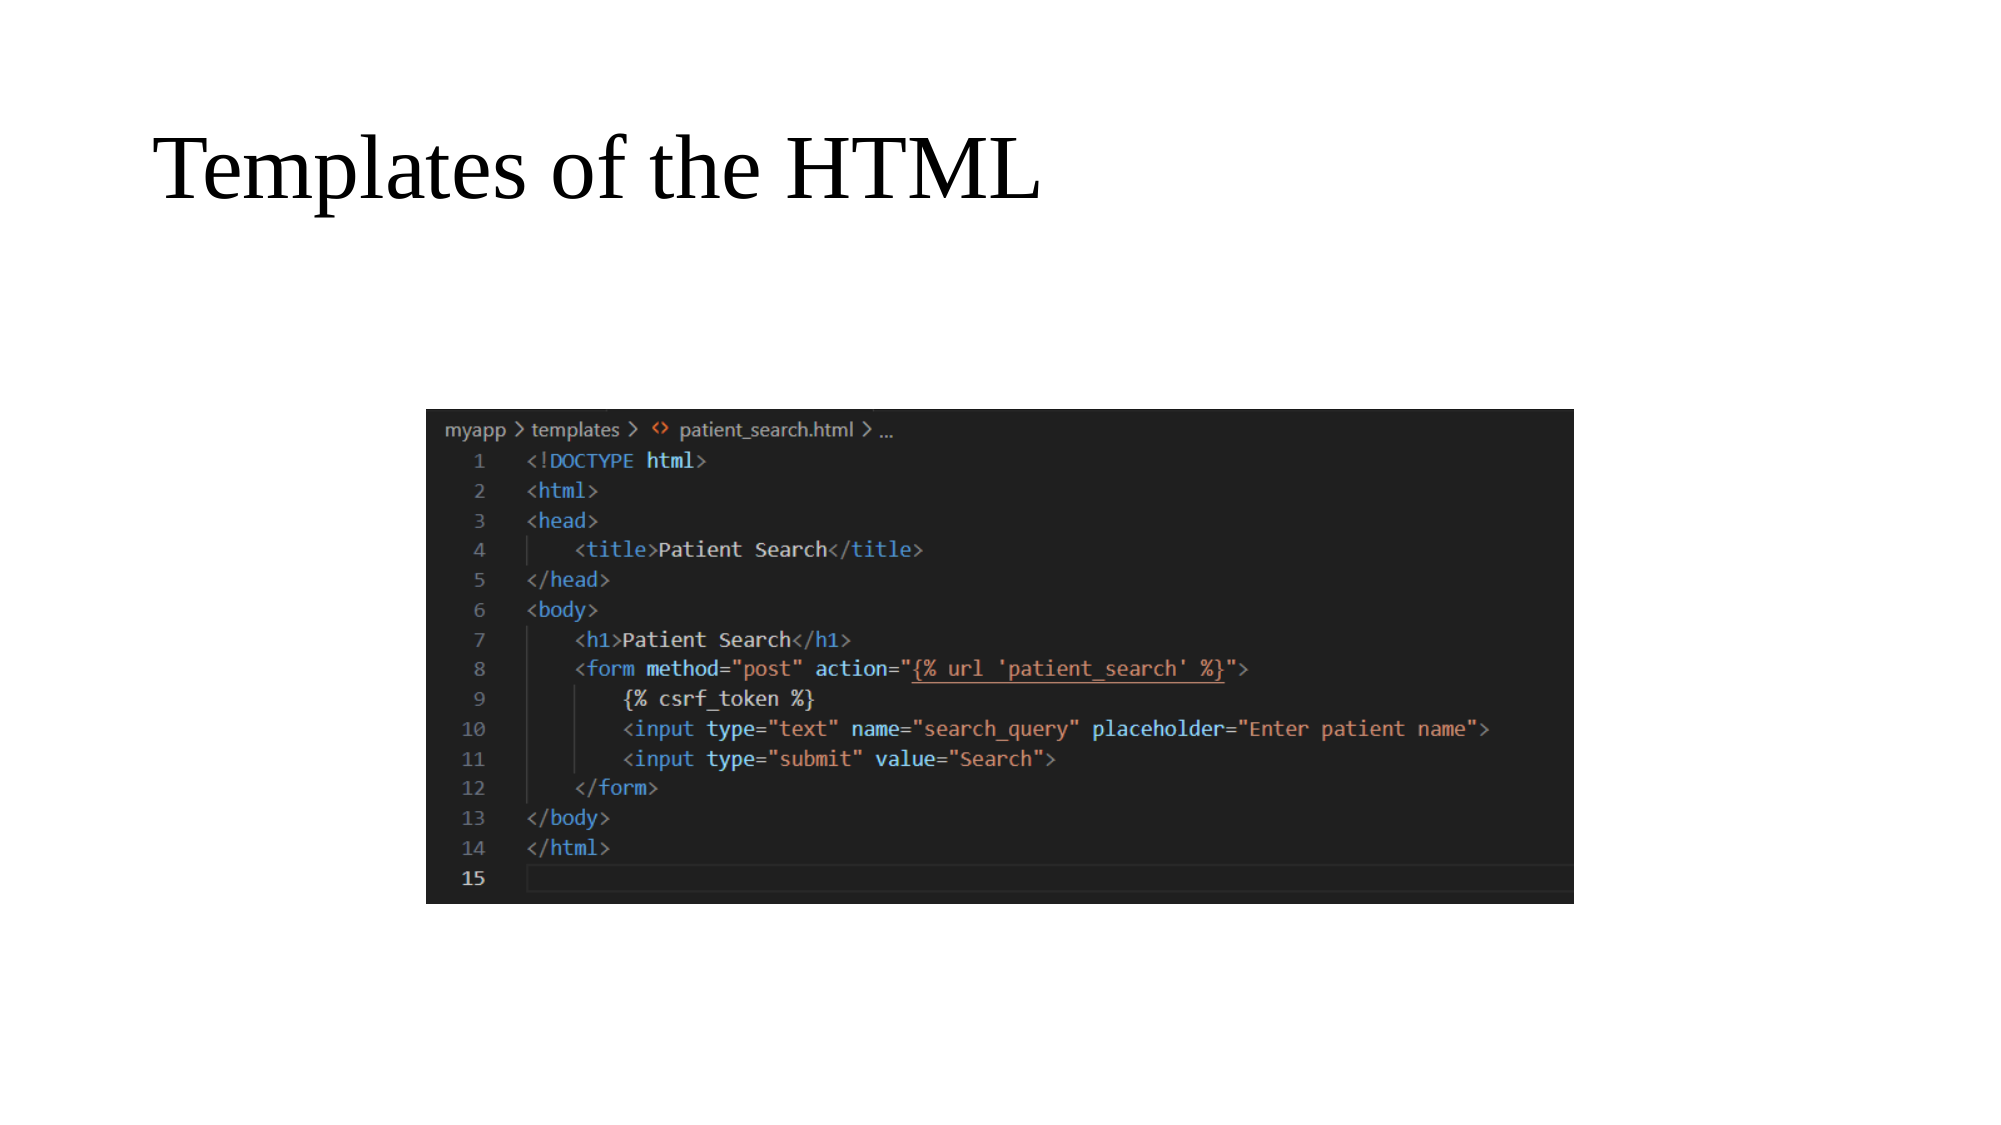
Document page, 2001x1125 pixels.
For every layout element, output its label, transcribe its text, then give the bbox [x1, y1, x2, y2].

title Templates of the HTML [137, 59, 1863, 278]
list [426, 409, 1574, 904]
